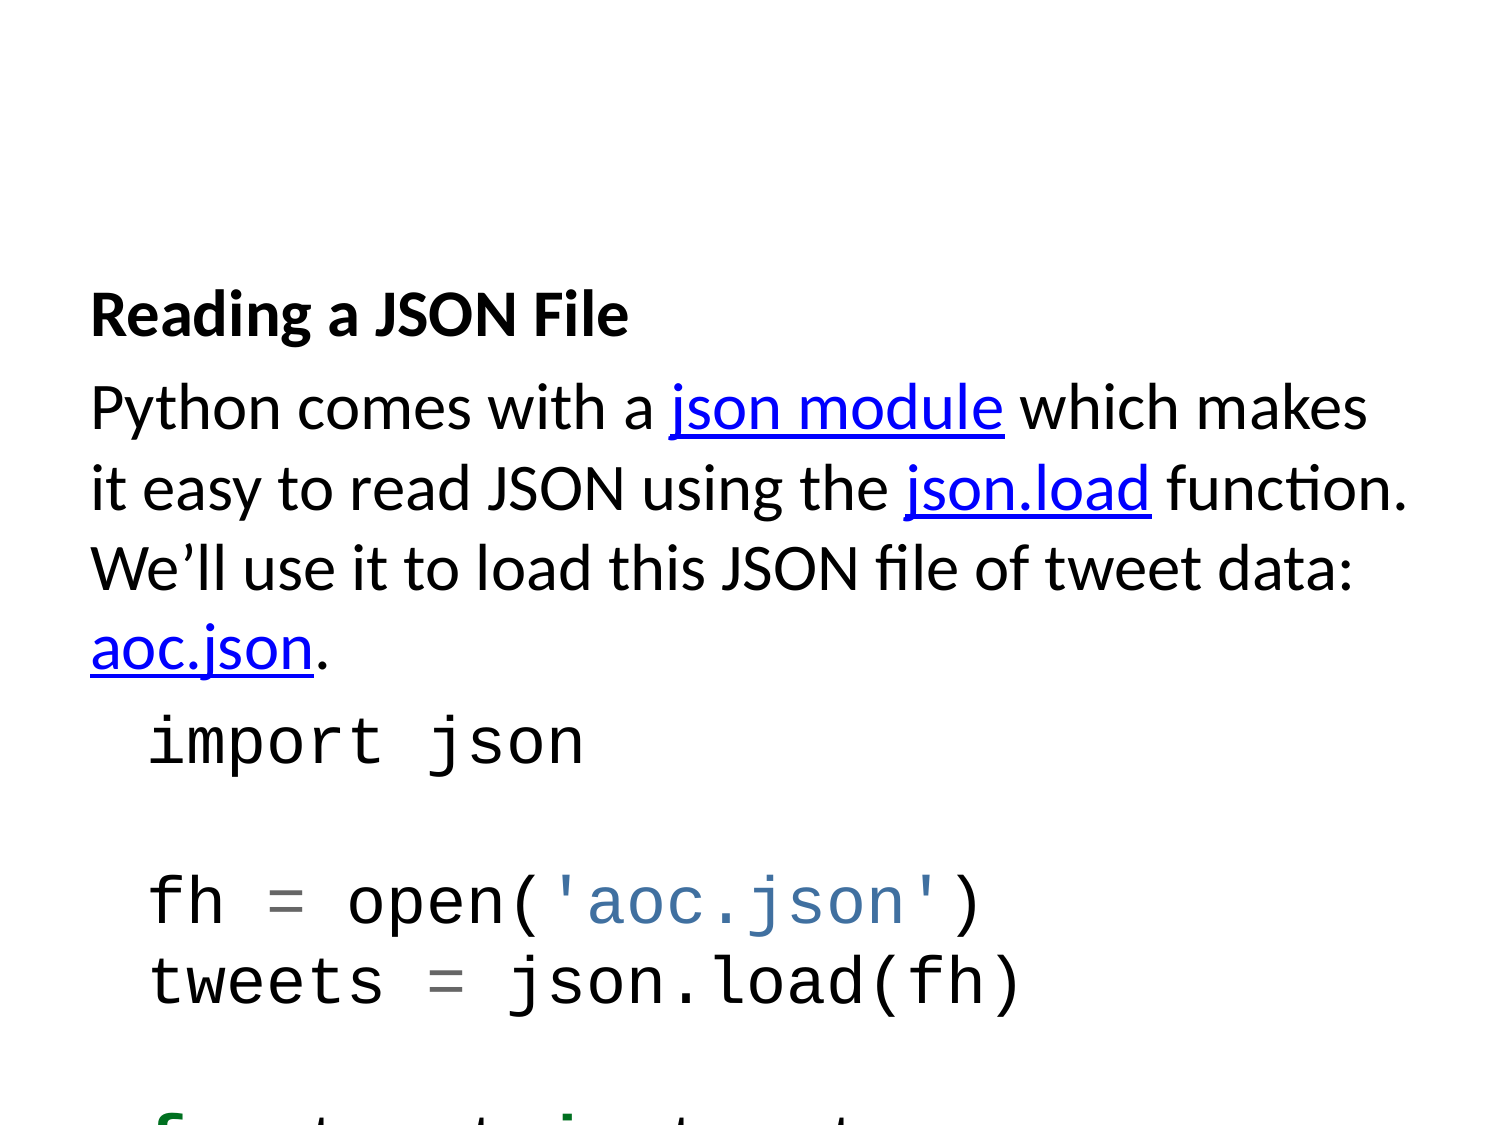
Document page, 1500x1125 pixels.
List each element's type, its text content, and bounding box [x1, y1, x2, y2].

list Reading a JSON File Python comes with a json module which makes it easy to read JSON using the json.load function. We’ll use it to load this JSON file of tweet data: aoc.json. import json fh = open('aoc.json') tweets = json.load(fh) for tweet in tweets: print(tweet['hashtags']) [75, 262, 1425, 1005]
